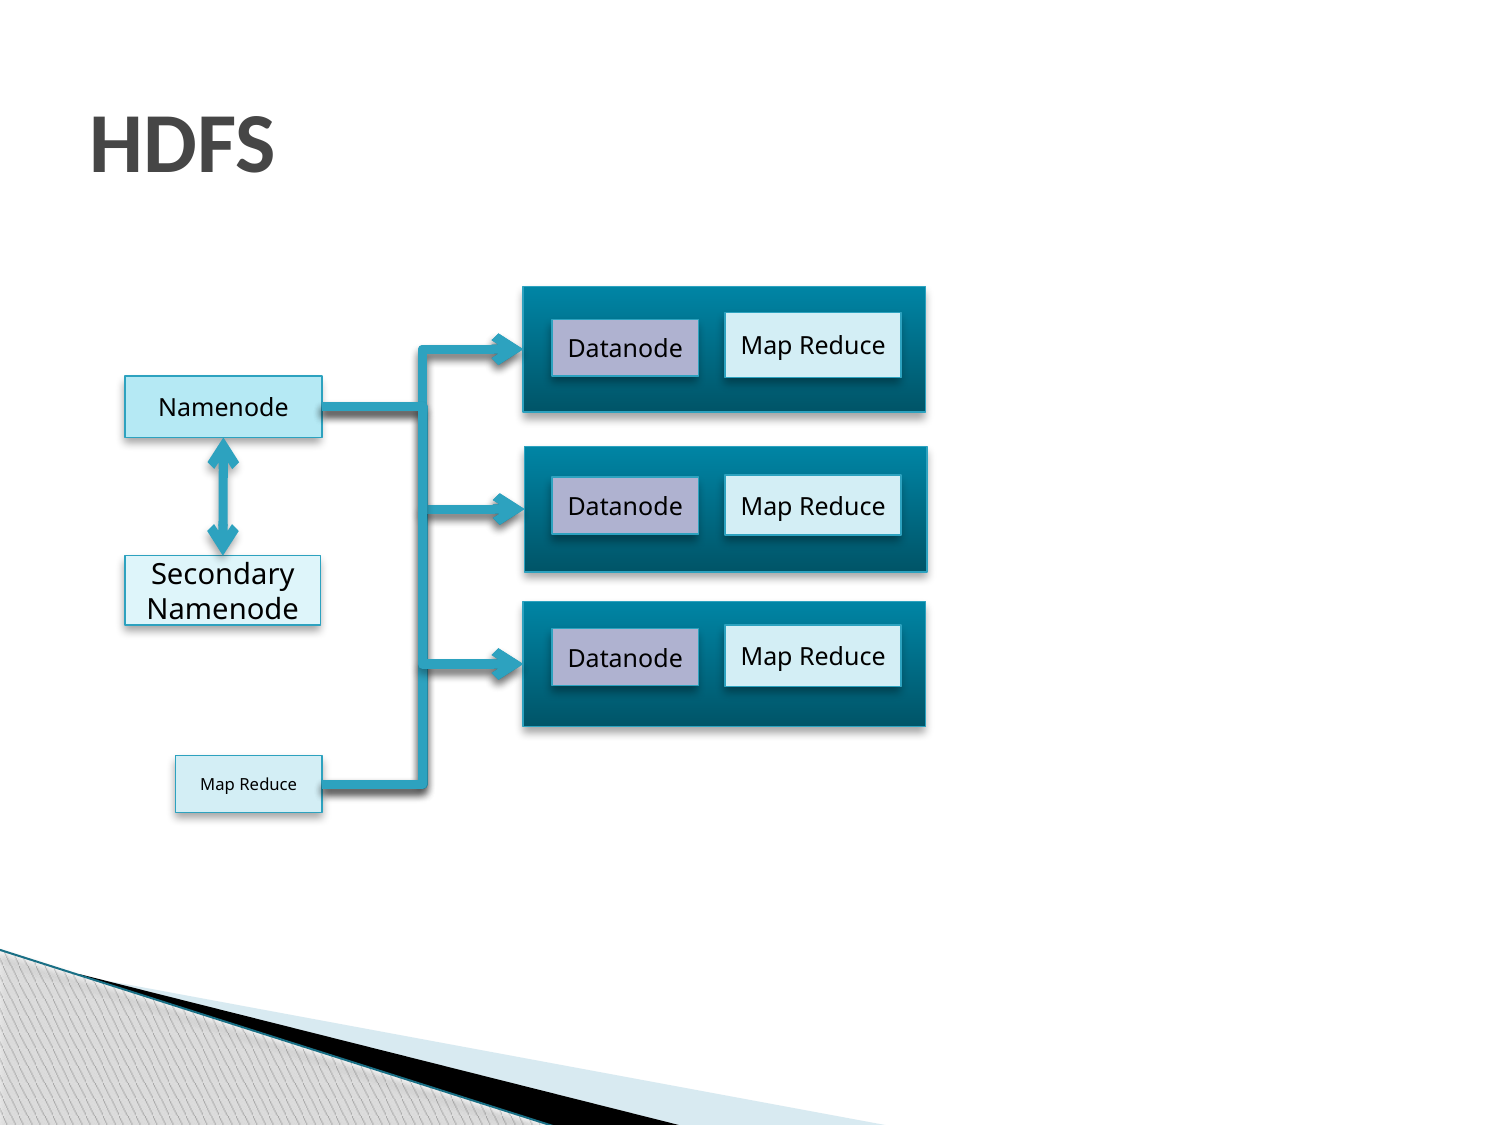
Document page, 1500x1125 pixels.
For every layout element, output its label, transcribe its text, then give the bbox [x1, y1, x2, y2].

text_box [321, 348, 524, 406]
text_box Map Reduce [724, 474, 902, 536]
text_box Namenode [124, 375, 314, 438]
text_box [321, 406, 524, 665]
text_box Map Reduce [724, 312, 902, 378]
text_box Datanode [551, 319, 699, 377]
text_box [522, 286, 926, 413]
text_box Map Reduce [724, 624, 902, 687]
text_box Datanode [551, 476, 699, 535]
text_box Secondary Namenode [124, 555, 313, 626]
text_box [531, 446, 928, 573]
title HDFS [75, 45, 1425, 233]
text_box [321, 674, 524, 785]
text_box Map Reduce [175, 755, 323, 813]
text_box [531, 601, 926, 727]
text_box Datanode [551, 628, 699, 686]
